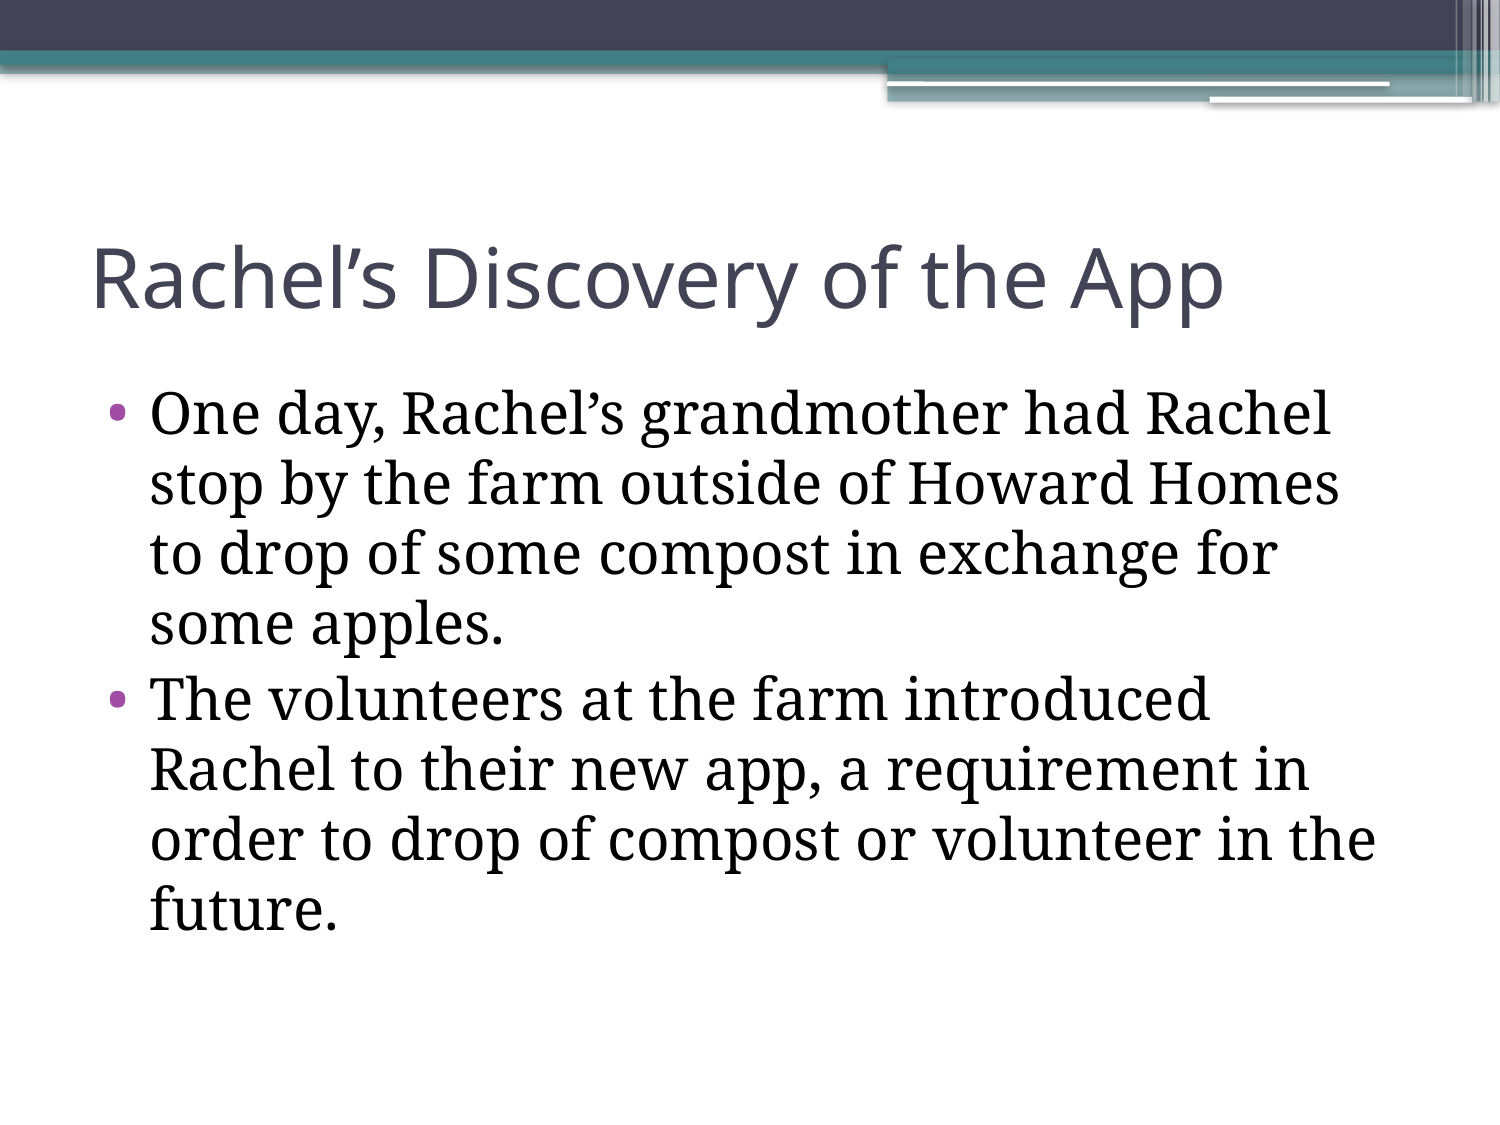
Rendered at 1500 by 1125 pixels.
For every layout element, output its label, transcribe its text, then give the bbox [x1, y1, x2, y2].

title Rachel’s Discovery of the App [75, 187, 1425, 363]
list One day, Rachel’s grandmother had Rachel stop by the farm outside of Howard Homes to drop of some compost in exchange for some apples. The volunteers at the farm introduced Rachel to their new app, a requirement in order to drop of compost or volunteer in the future. [75, 368, 1425, 1079]
